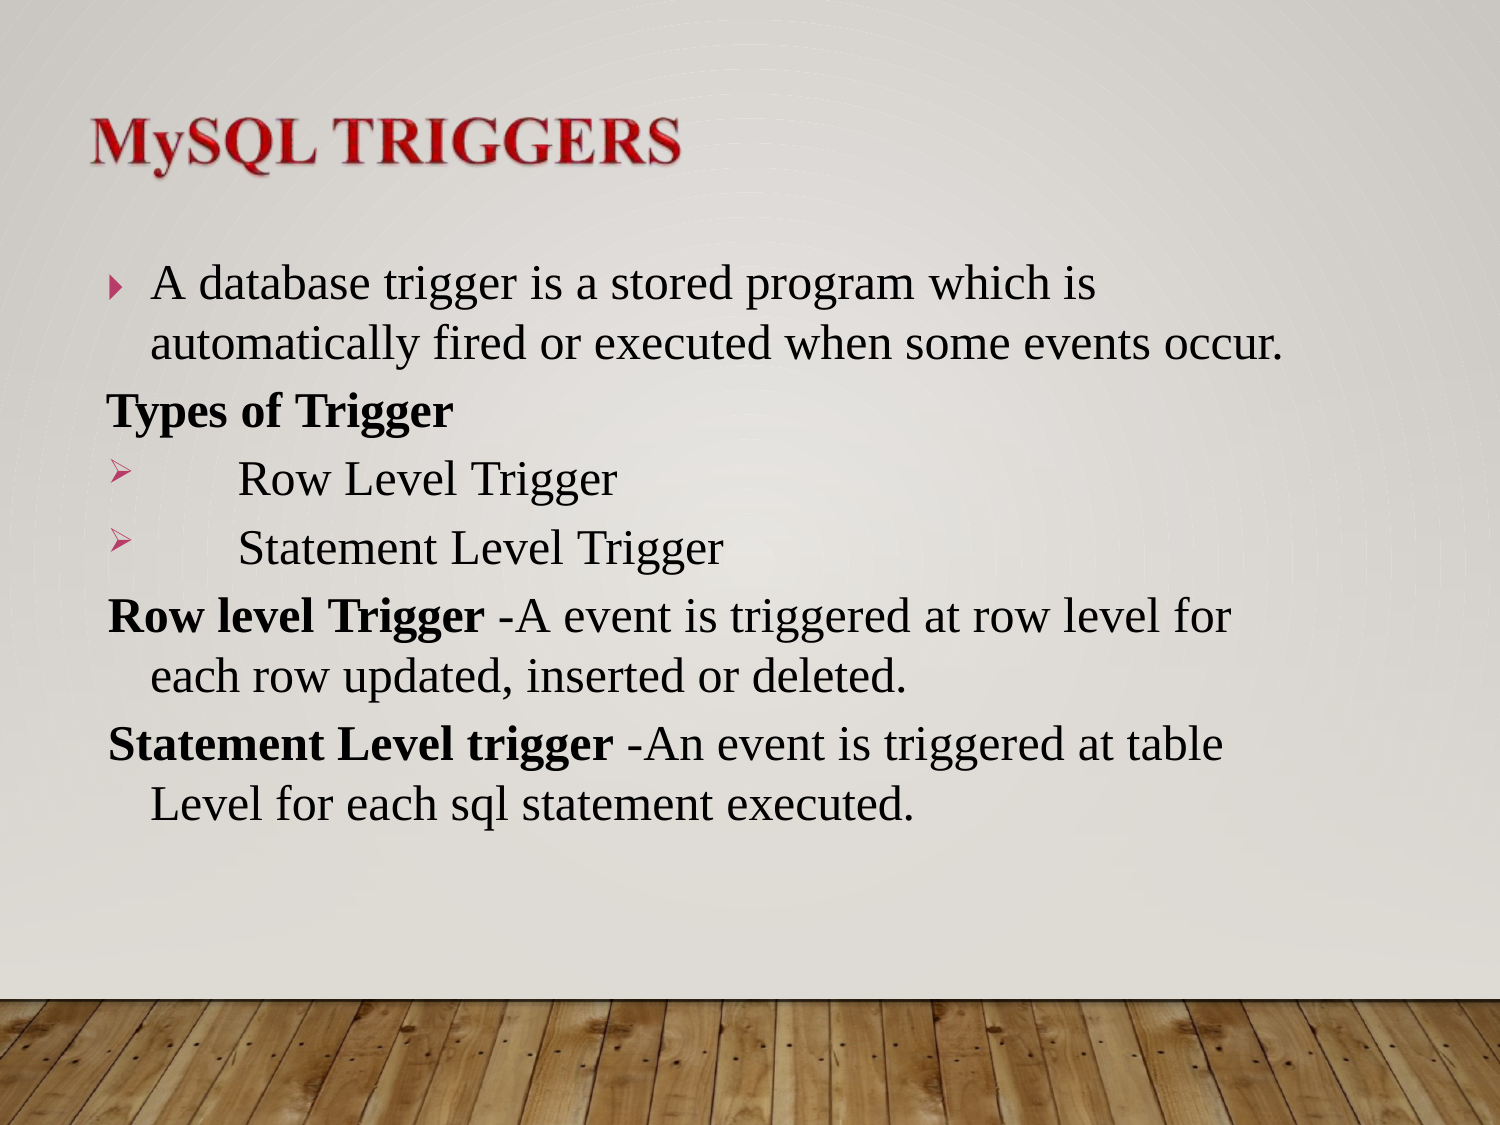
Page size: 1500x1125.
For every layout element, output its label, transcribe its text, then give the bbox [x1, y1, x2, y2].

text_box 🞂​ A database trigger is a stored program which is automatically fired or executed when some events occur. Types of Trigger Row Level Trigger Statement Level Trigger Row level Trigger -A event is triggered at row level for each row updated, inserted or deleted. Statement Level trigger -An event is triggered at table Level for each sql statement executed. [105, 247, 1377, 831]
picture [88, 116, 683, 183]
picture [0, 999, 1500, 1125]
